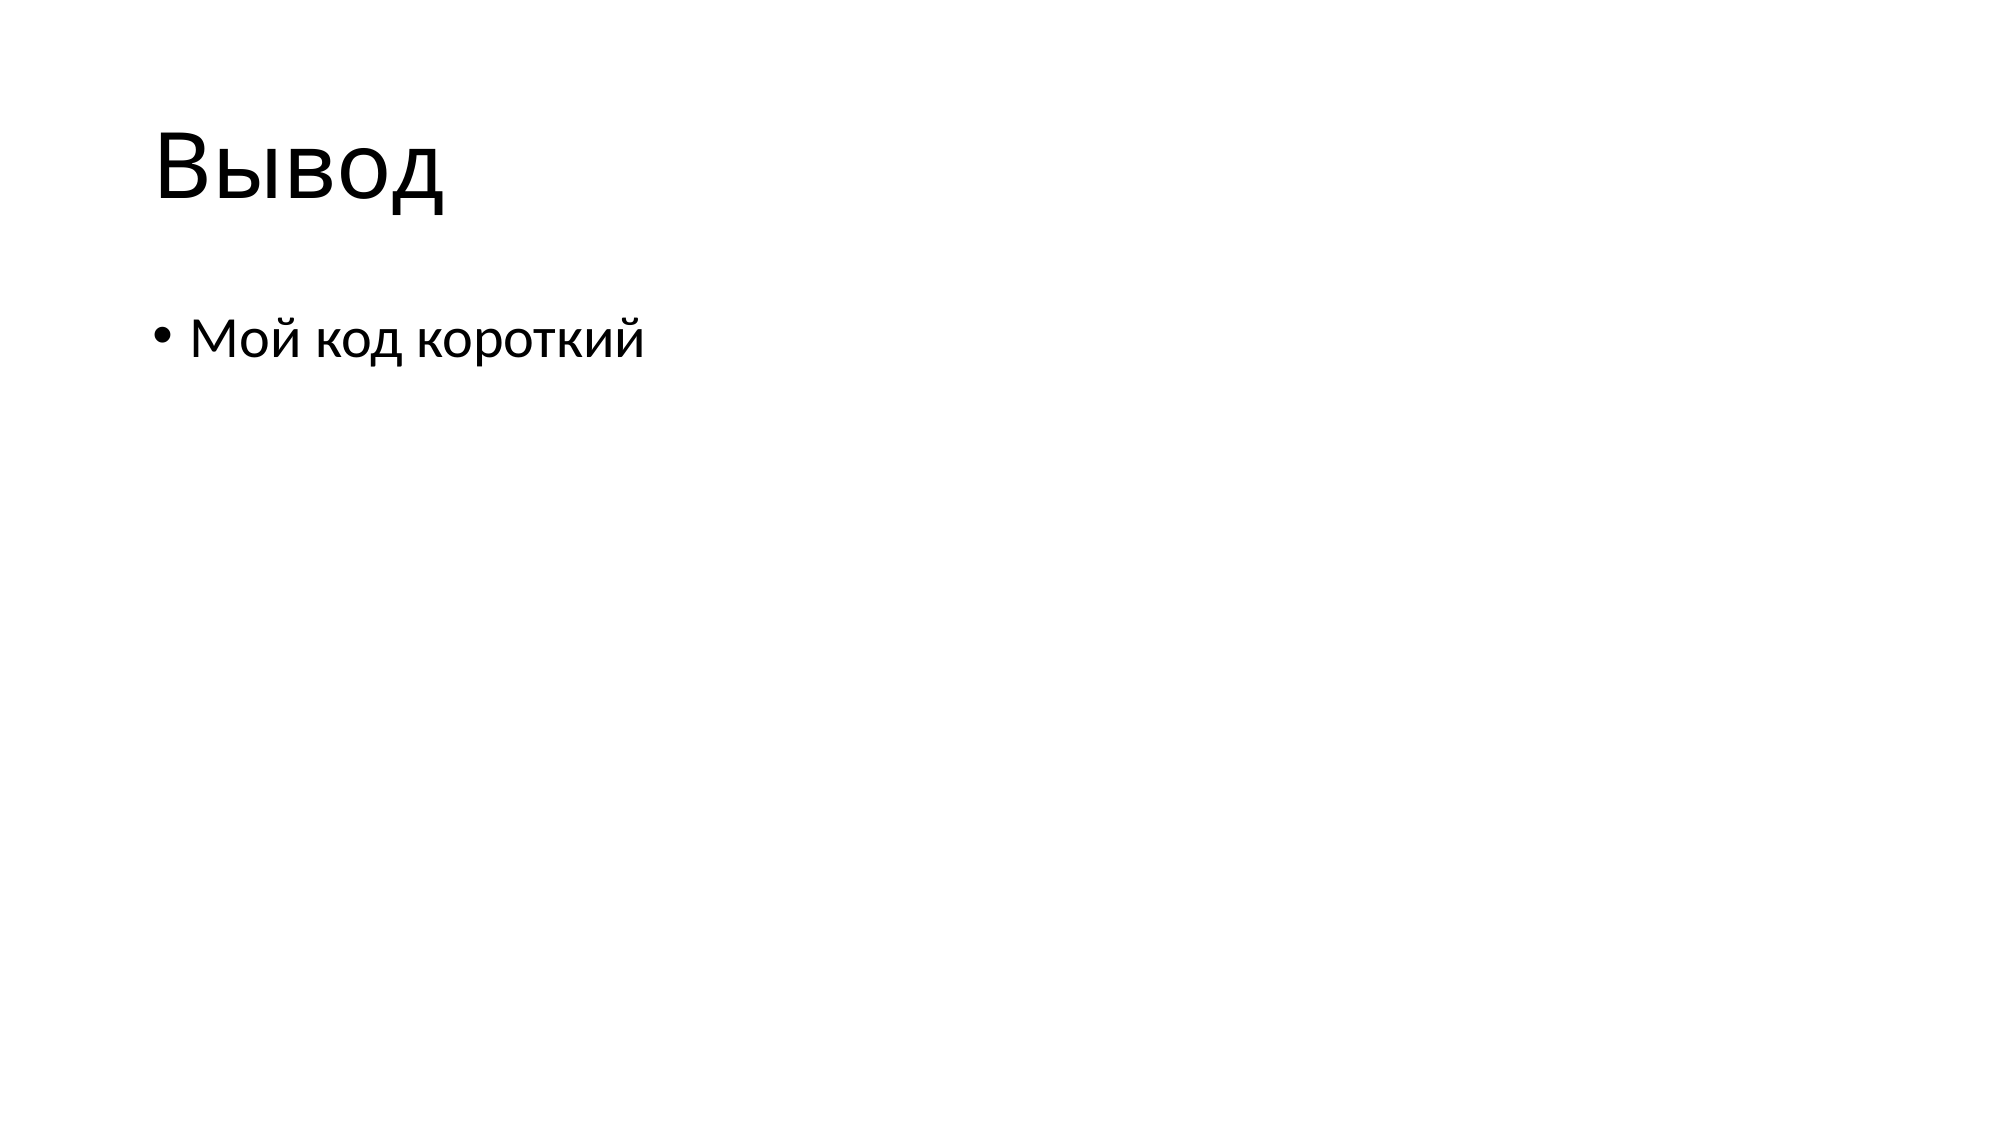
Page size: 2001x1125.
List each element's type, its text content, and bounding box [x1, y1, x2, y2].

list Мой код короткий [137, 299, 1863, 1014]
title Вывод [137, 59, 1863, 278]
